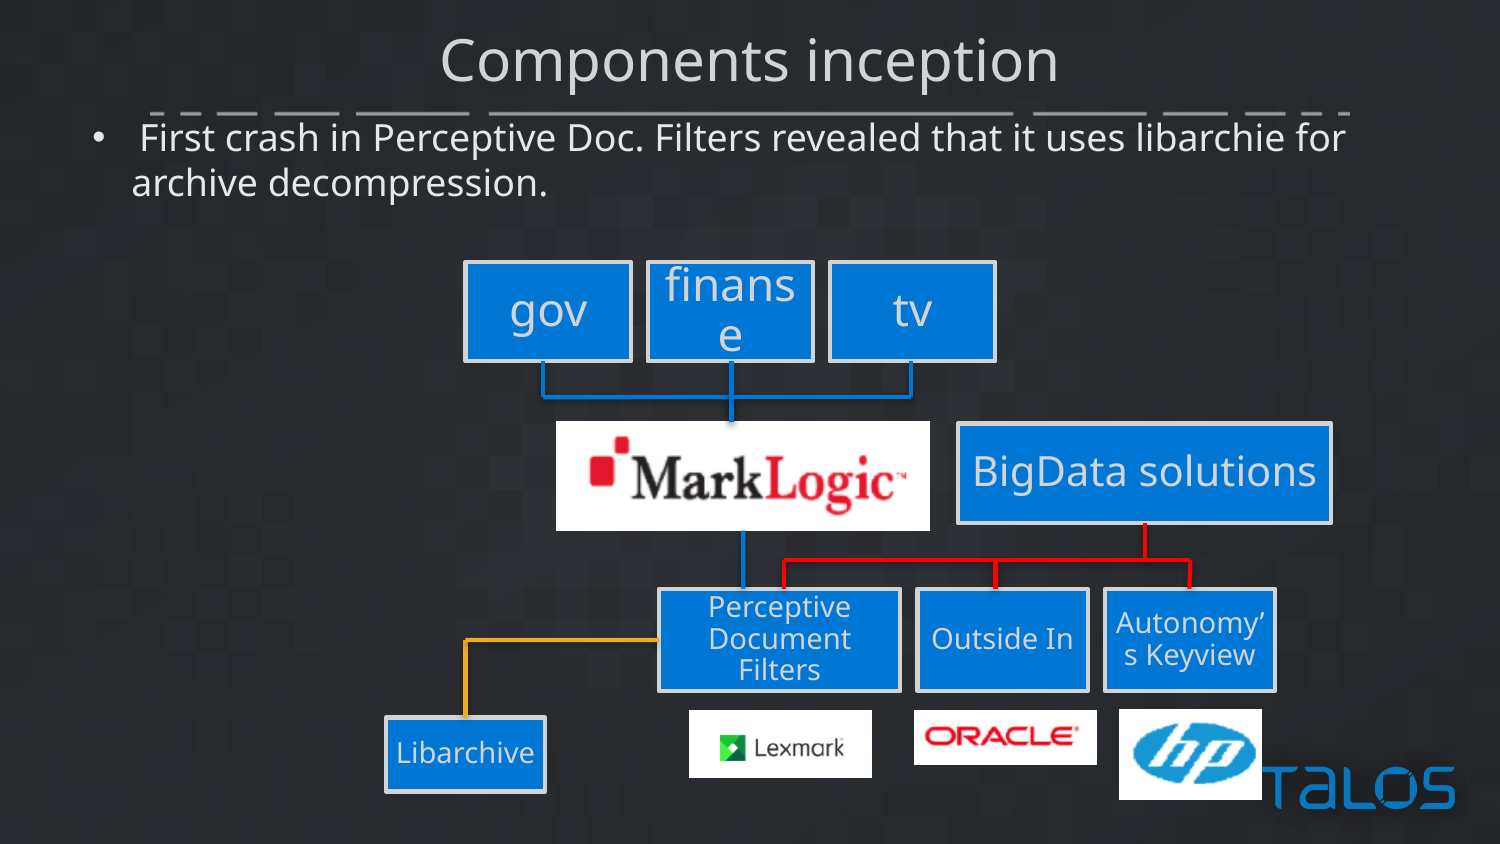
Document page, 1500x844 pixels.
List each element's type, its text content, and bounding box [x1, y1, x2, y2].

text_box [658, 576, 1276, 704]
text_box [957, 423, 1332, 524]
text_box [465, 233, 996, 390]
text_box First crash in Perceptive Doc. Filters revealed that it uses libarchie for archive decompression. [77, 106, 1373, 212]
picture [1119, 709, 1262, 800]
picture [689, 709, 873, 779]
title Components inception [75, 0, 1425, 129]
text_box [385, 717, 546, 792]
picture [556, 420, 931, 531]
picture [913, 709, 1097, 765]
